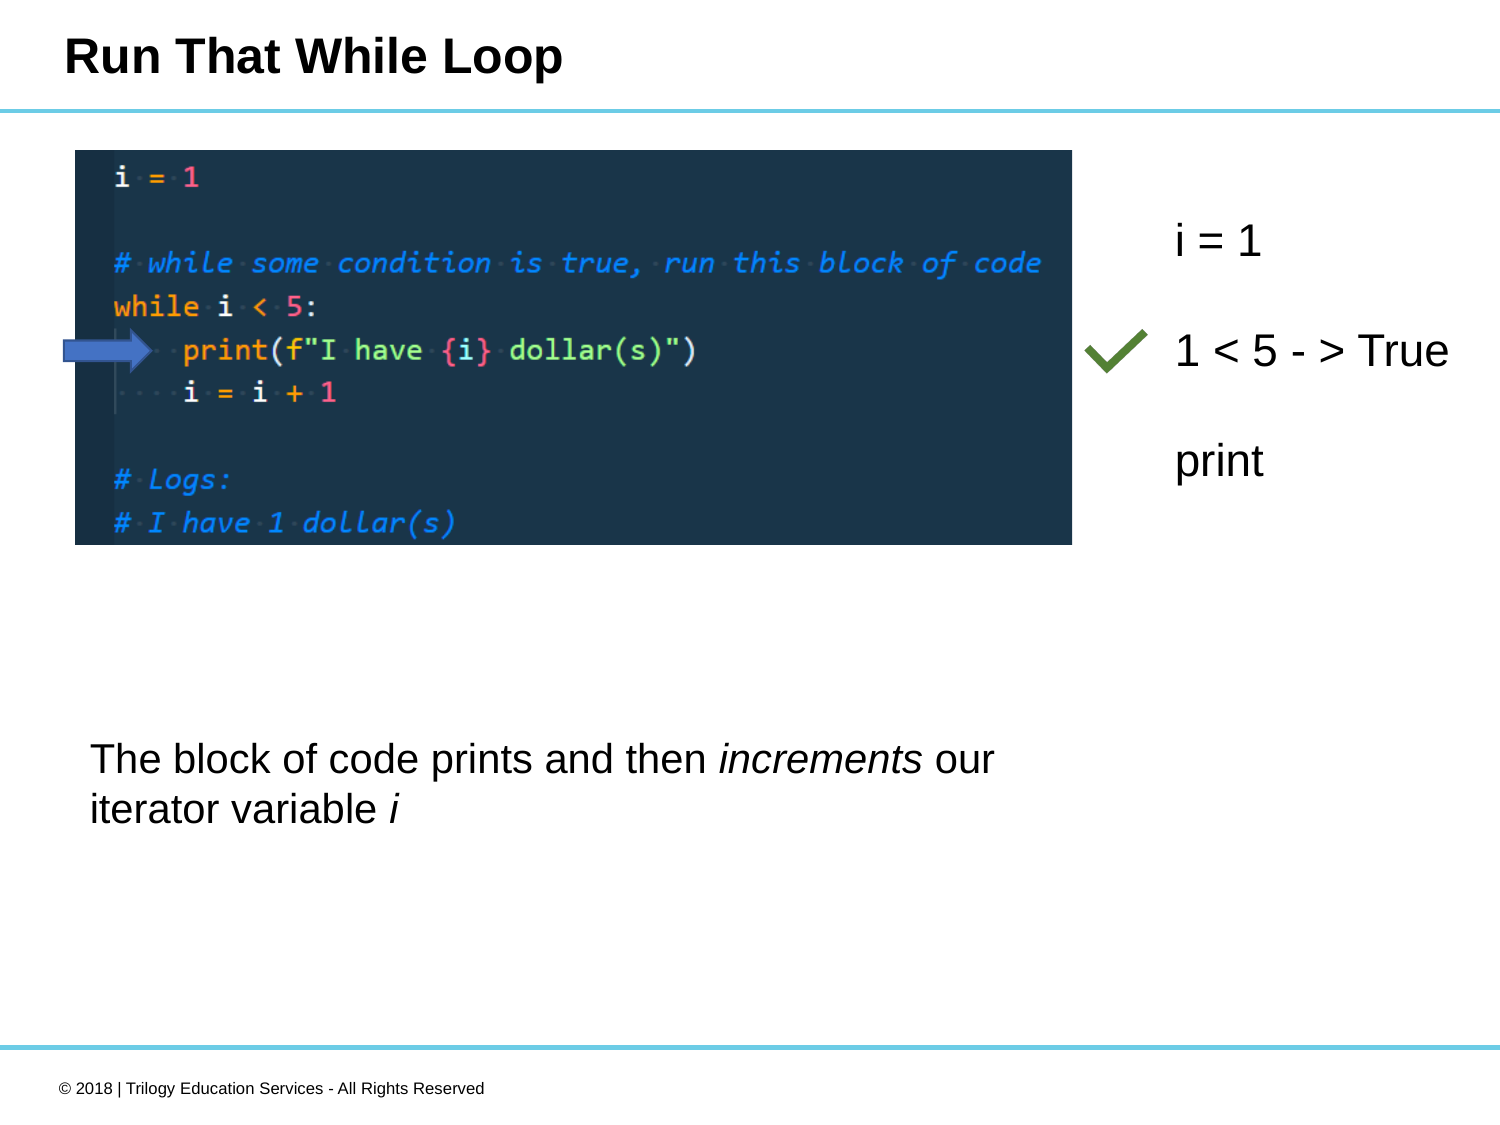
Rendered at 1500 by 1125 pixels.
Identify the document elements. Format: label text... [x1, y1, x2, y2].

picture [74, 149, 1073, 545]
picture [1083, 318, 1149, 384]
text_box Run That While Loop [49, 16, 1188, 91]
text_box [62, 339, 74, 363]
text_box The block of code prints and then increments our iterator variable i [75, 724, 1073, 1065]
text_box i = 1 1 < 5 - > True print [1159, 216, 1498, 591]
